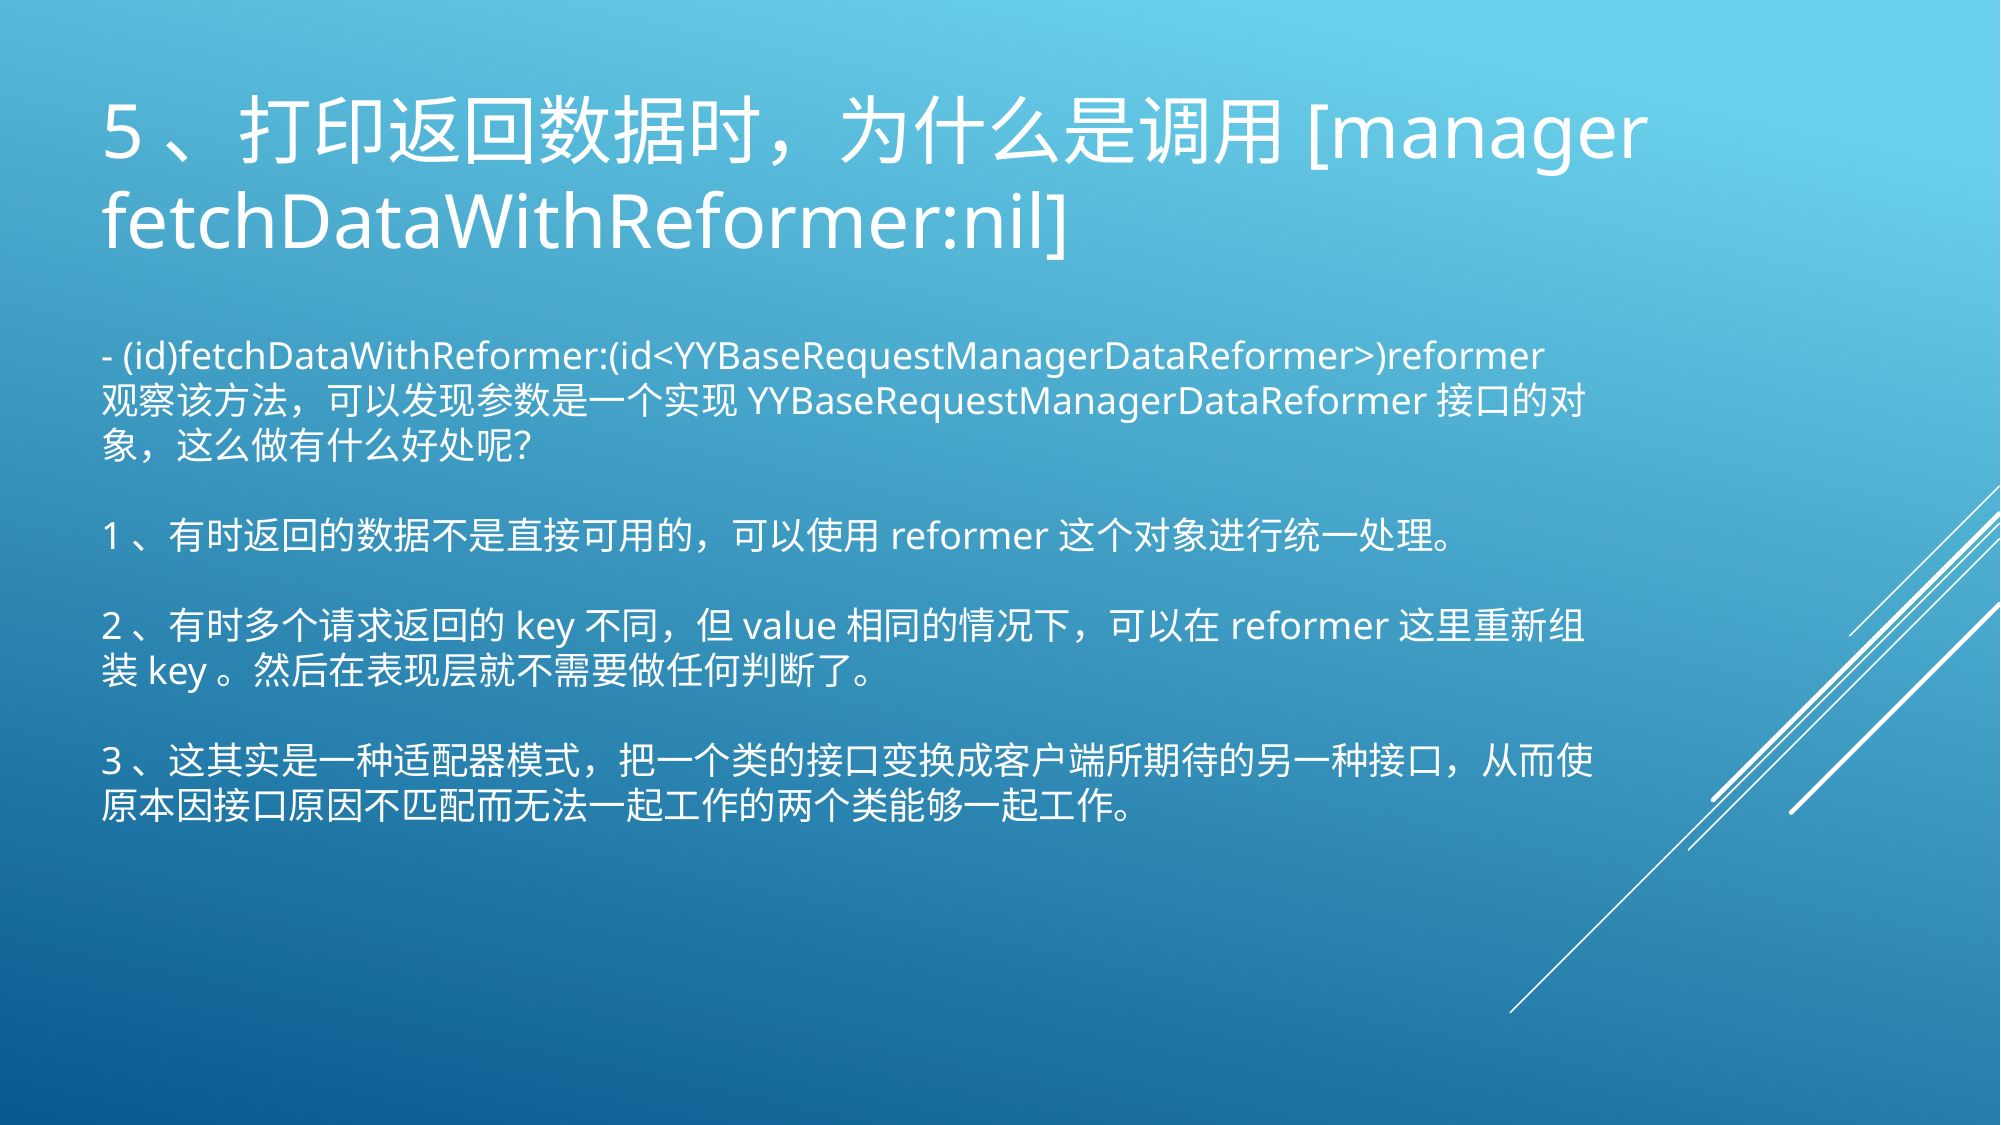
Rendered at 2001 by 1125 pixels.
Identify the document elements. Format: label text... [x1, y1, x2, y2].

text_box - (id)fetchDataWithReformer:(id<YYBaseRequestManagerDataReformer>)reformer 观察该方法，可以发现参数是一个实现YYBaseRequestManagerDataReformer接口的对象，这么做有什么好处呢？ 1、有时返回的数据不是直接可用的，可以使用reformer这个对象进行统一处理。 2、有时多个请求返回的key不同，但value相同的情况下，可以在reformer这里重新组装key。然后在表现层就不需要做任何判断了。 3、这其实是一种适配器模式，把一个类的接口变换成客户端所期待的另一种接口，从而使原本因接口原因不匹配而无法一起工作的两个类能够一起工作。 [86, 324, 1616, 835]
title 5、打印返回数据时，为什么是调用[manager fetchDataWithReformer:nil] [86, 50, 1757, 298]
